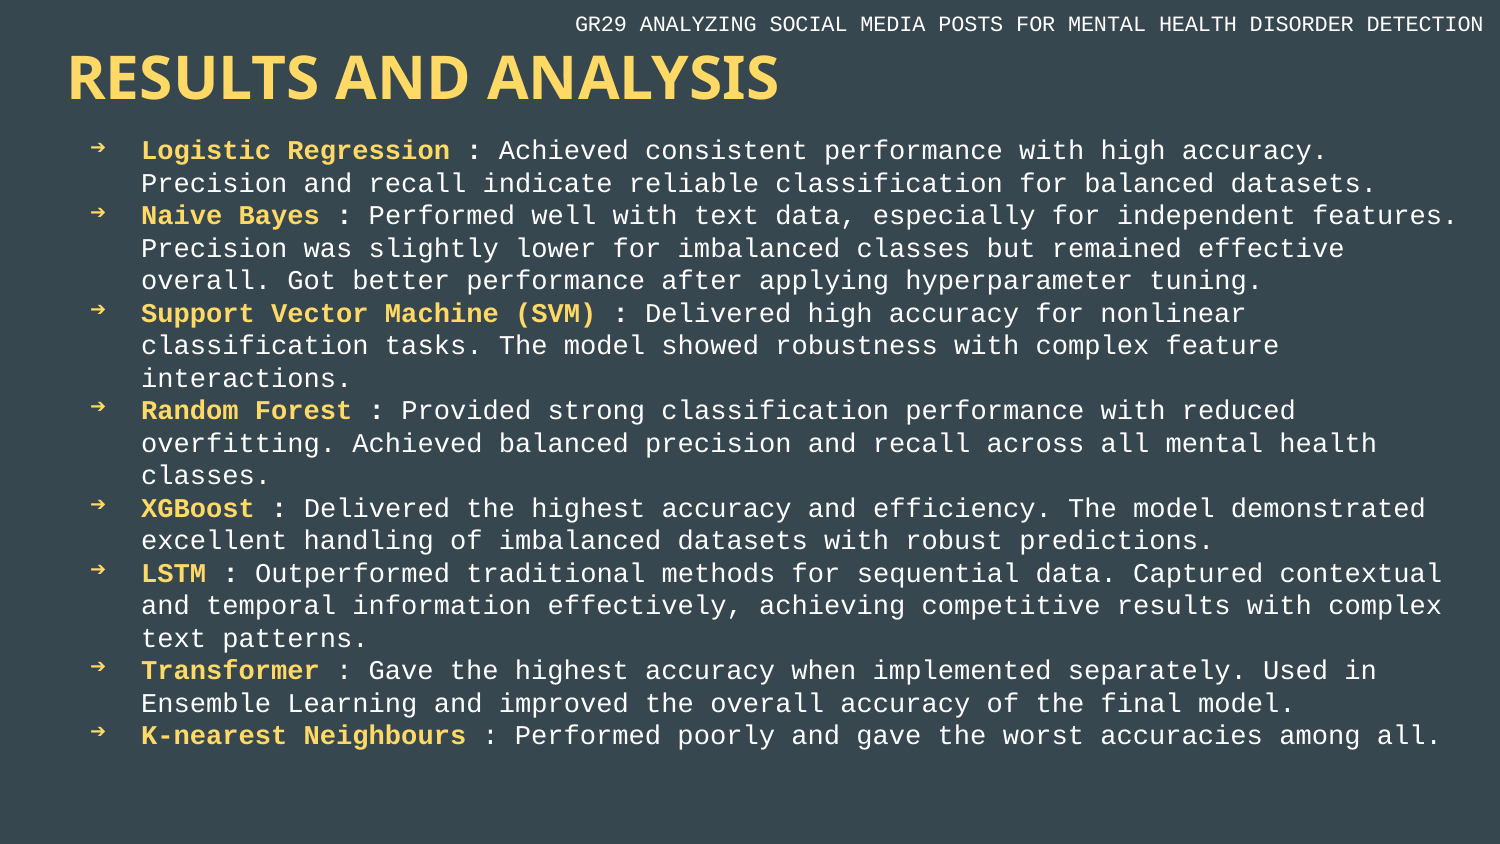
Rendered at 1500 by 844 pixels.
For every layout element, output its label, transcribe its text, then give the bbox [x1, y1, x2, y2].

text_box GR29 ANALYZING SOCIAL MEDIA POSTS FOR MENTAL HEALTH DISORDER DETECTION [467, 0, 1500, 49]
list Logistic Regression : Achieved consistent performance with high accuracy. Precision and recall indicate reliable classification for balanced datasets. Naive Bayes : Performed well with text data, especially for independent features. Precision was slightly lower for imbalanced classes but remained effective overall. Got better performance after applying hyperparameter tuning. Support Vector Machine (SVM) : Delivered high accuracy for nonlinear classification tasks. The model showed robustness with complex feature interactions. Random Forest : Provided strong classification performance with reduced overfitting. Achieved balanced precision and recall across all mental health classes. XGBoost : Delivered the highest accuracy and efficiency. The model demonstrated excellent handling of imbalanced datasets with robust predictions. LSTM : Outperformed traditional methods for sequential data. Captured contextual and temporal information effectively, achieving competitive results with complex text patterns. Transformer : Gave the highest accuracy when implemented separately. Used in Ensemble Learning and improved the overall accuracy of the final model. K-nearest Neighbours : Performed poorly and gave the worst accuracies among all. [51, 117, 1473, 798]
title RESULTS AND ANALYSIS [51, 23, 1449, 117]
